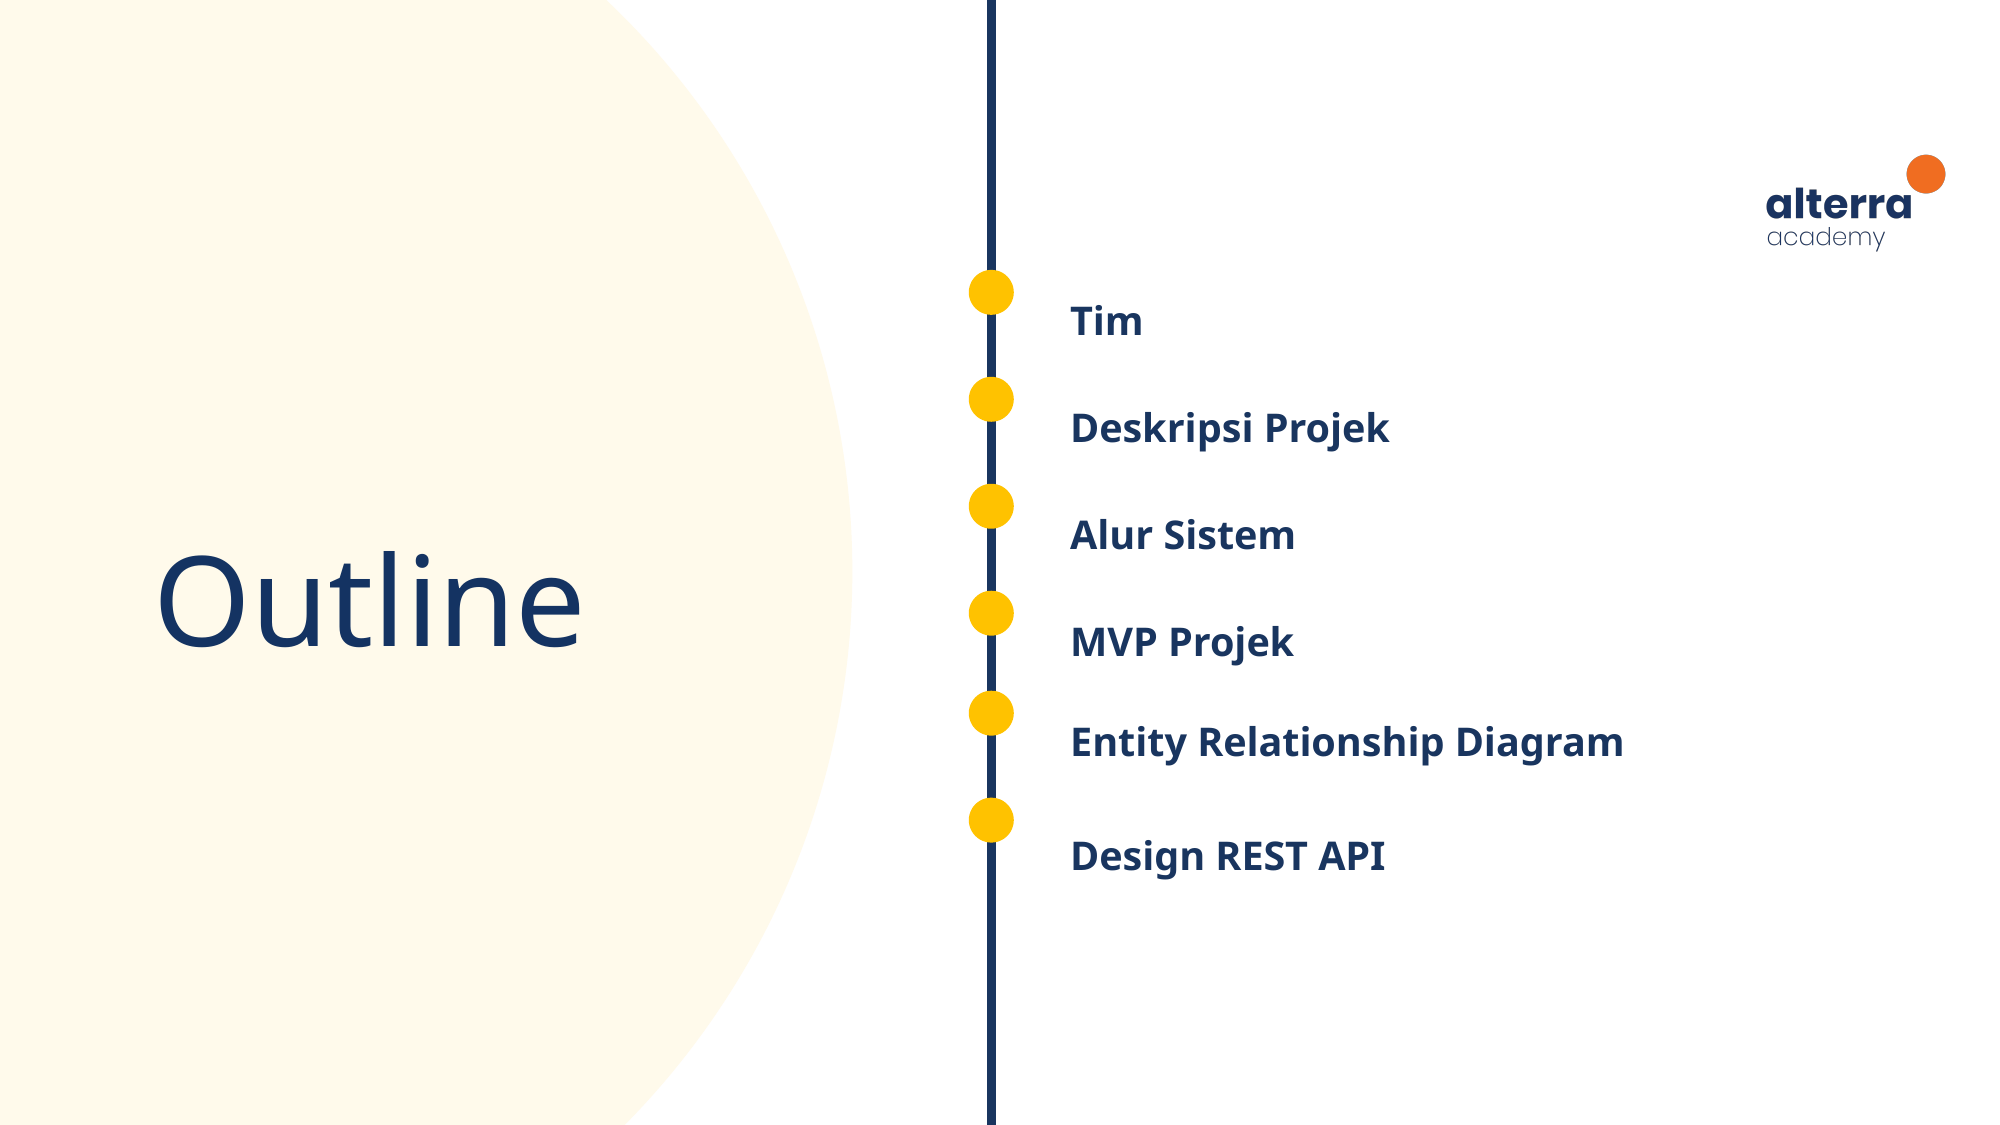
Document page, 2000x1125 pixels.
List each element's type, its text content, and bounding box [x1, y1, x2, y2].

text_box [987, 736, 995, 797]
text_box [968, 483, 1014, 529]
text_box Design REST API [1055, 799, 1733, 855]
text_box [987, 529, 995, 590]
text_box [987, 843, 995, 1125]
picture [1731, 78, 1980, 327]
text_box MVP Projek [1055, 585, 1600, 641]
text_box [987, 315, 995, 377]
text_box [968, 376, 1014, 422]
text_box [968, 690, 1014, 736]
text_box [987, 636, 995, 690]
text_box [987, 0, 995, 270]
text_box Deskripsi Projek [1055, 371, 1600, 428]
text_box [968, 269, 1014, 315]
text_box [0, 0, 853, 1125]
text_box [987, 422, 995, 484]
text_box [968, 590, 1014, 636]
text_box Outline [0, 495, 844, 682]
text_box [968, 797, 1014, 843]
text_box Alur Sistem [1055, 478, 1651, 534]
text_box Tim [1055, 264, 1600, 310]
text_box Entity Relationship Diagram [1055, 685, 1809, 741]
